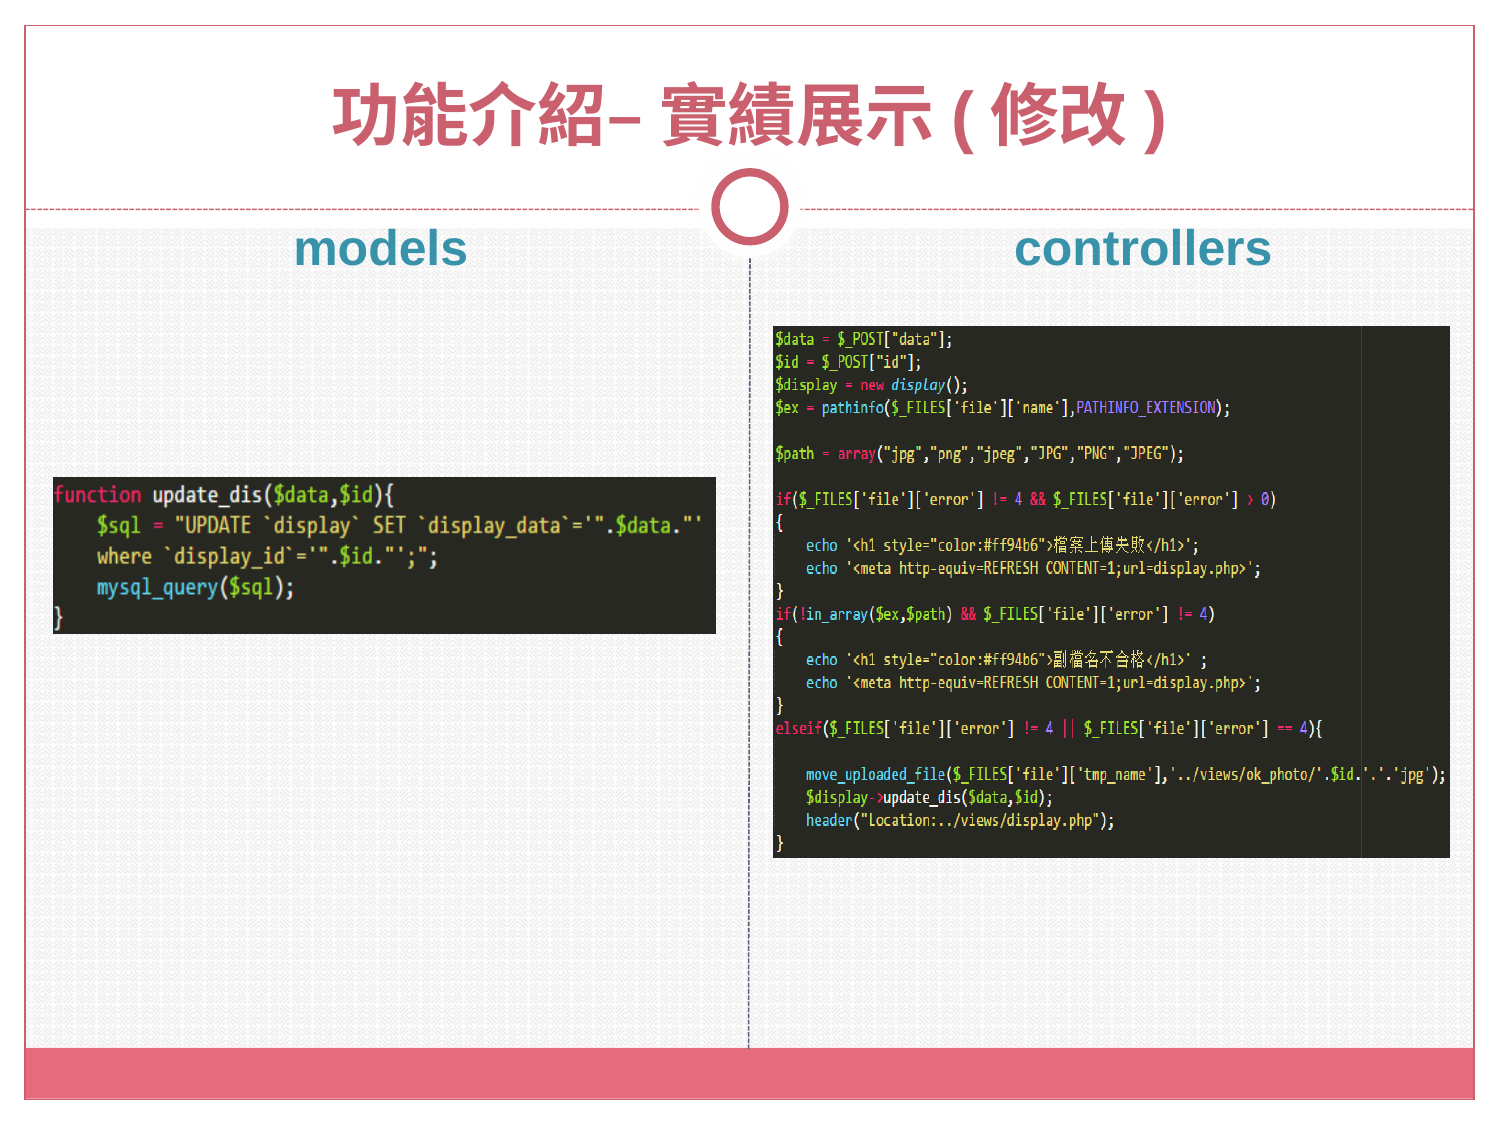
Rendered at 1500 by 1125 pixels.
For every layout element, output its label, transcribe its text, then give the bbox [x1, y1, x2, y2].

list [773, 325, 1451, 859]
text_box models [278, 208, 484, 283]
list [52, 476, 716, 634]
title 功能介紹– 實績展示(修改) [49, 37, 1450, 162]
text_box controllers [999, 208, 1288, 283]
